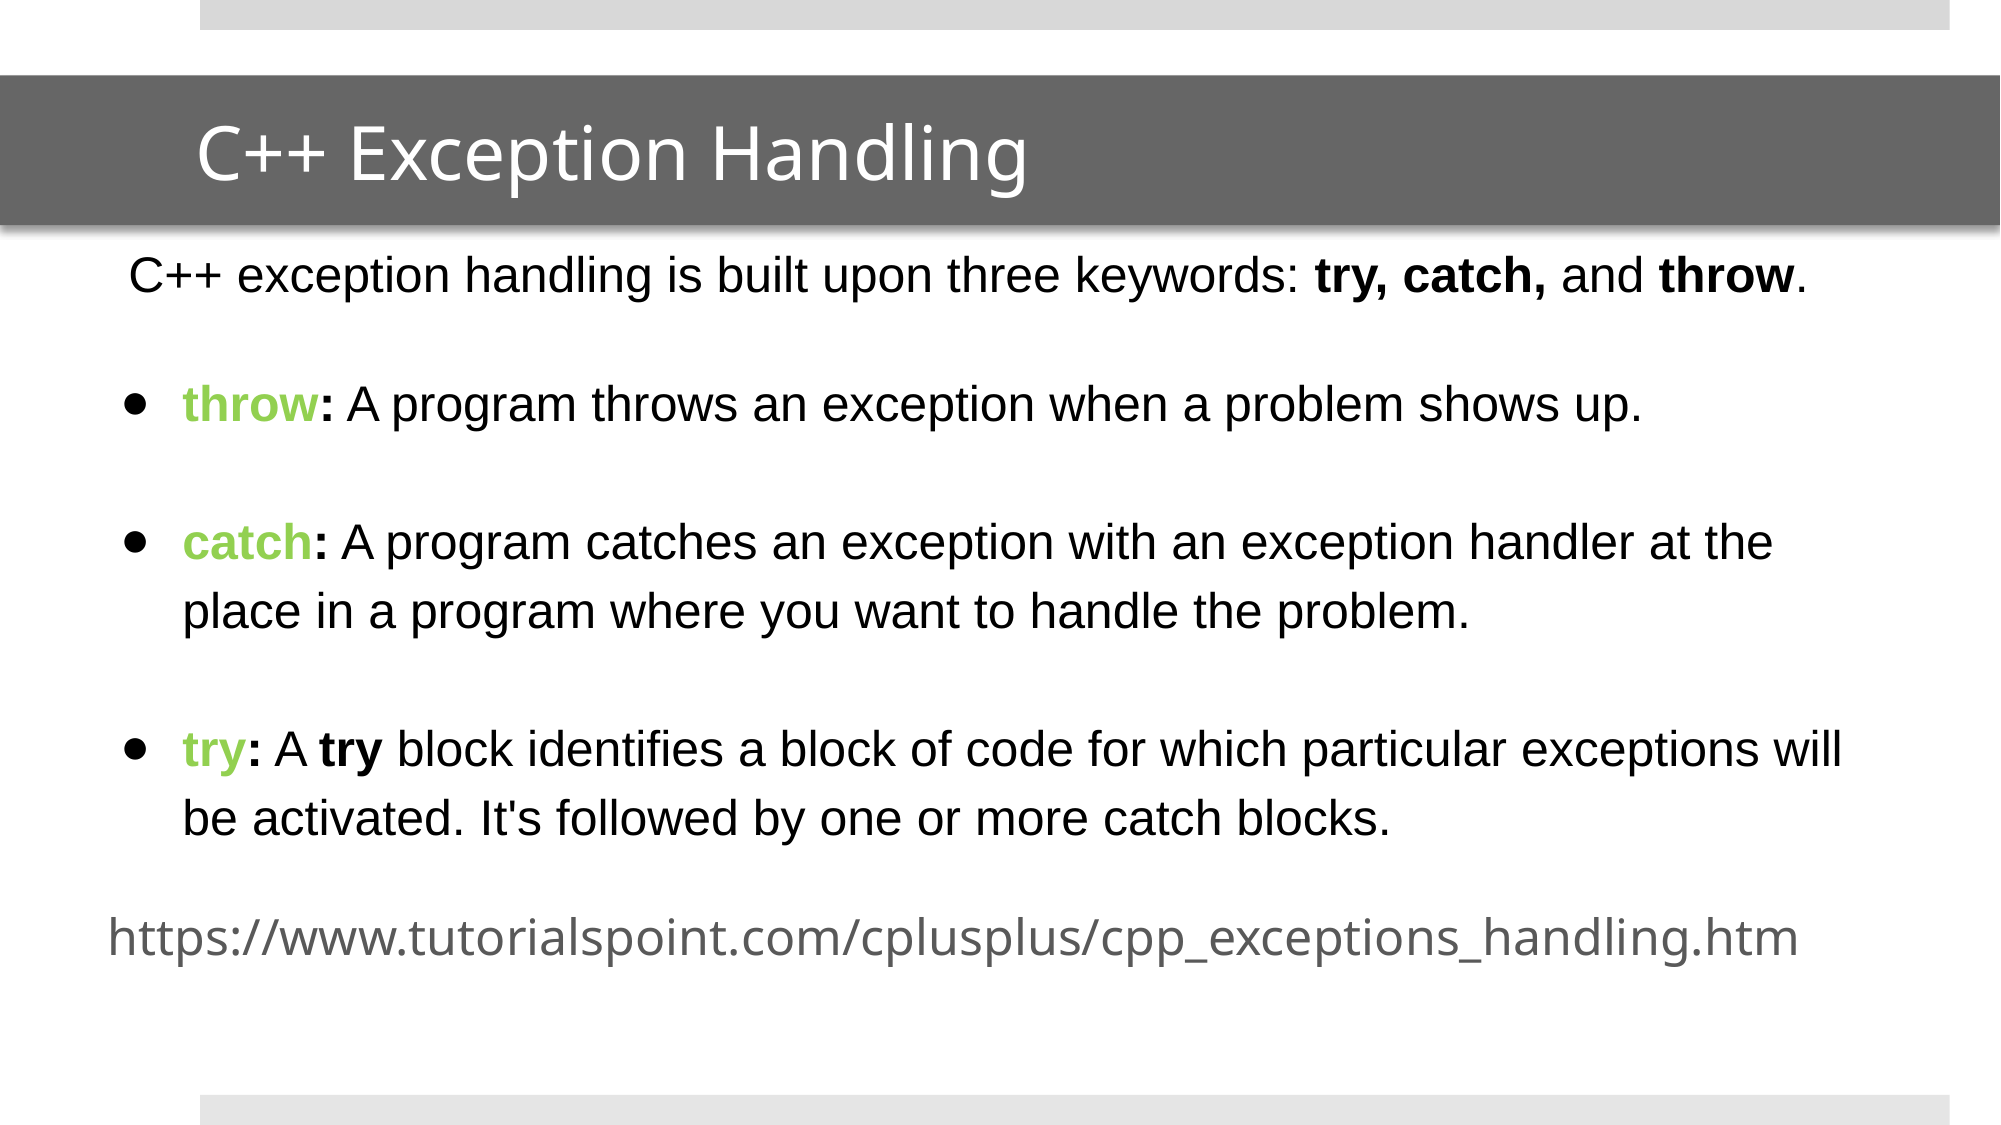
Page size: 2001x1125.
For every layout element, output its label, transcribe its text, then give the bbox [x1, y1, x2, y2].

title C++ Exception Handling [0, 75, 2000, 226]
list C++ exception handling is built upon three keywords: try, catch, and throw. throw: A program throws an exception when a problem shows up. catch: A program catches an exception with an exception handler at the place in a program where you want to handle the problem. try: A try block identifies a block of code for which particular exceptions will be activated. It's followed by one or more catch blocks. https://www.tutorialspoint.com/cplusplus/cpp_exceptions_handling.htm [92, 238, 1886, 1106]
